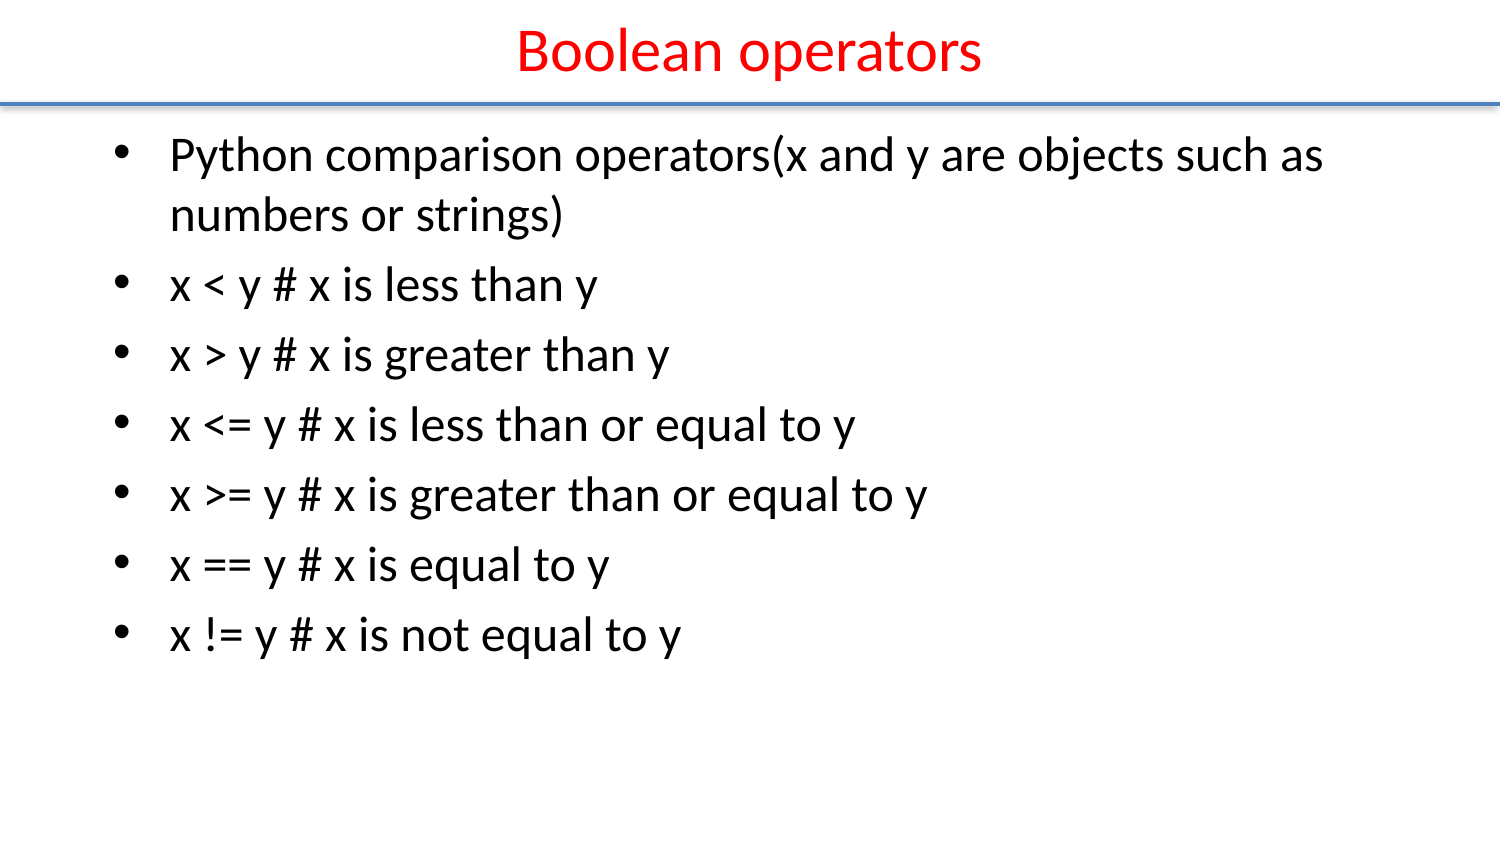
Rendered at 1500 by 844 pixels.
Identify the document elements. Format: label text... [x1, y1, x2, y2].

list Python comparison operators(x and y are objects such as numbers or strings) x < y # x is less than y x > y # x is greater than y x <= y # x is less than or equal to y x >= y # x is greater than or equal to y x == y # x is equal to y x != y # x is not equal to y [98, 113, 1402, 800]
title Boolean operators [0, 0, 1500, 93]
